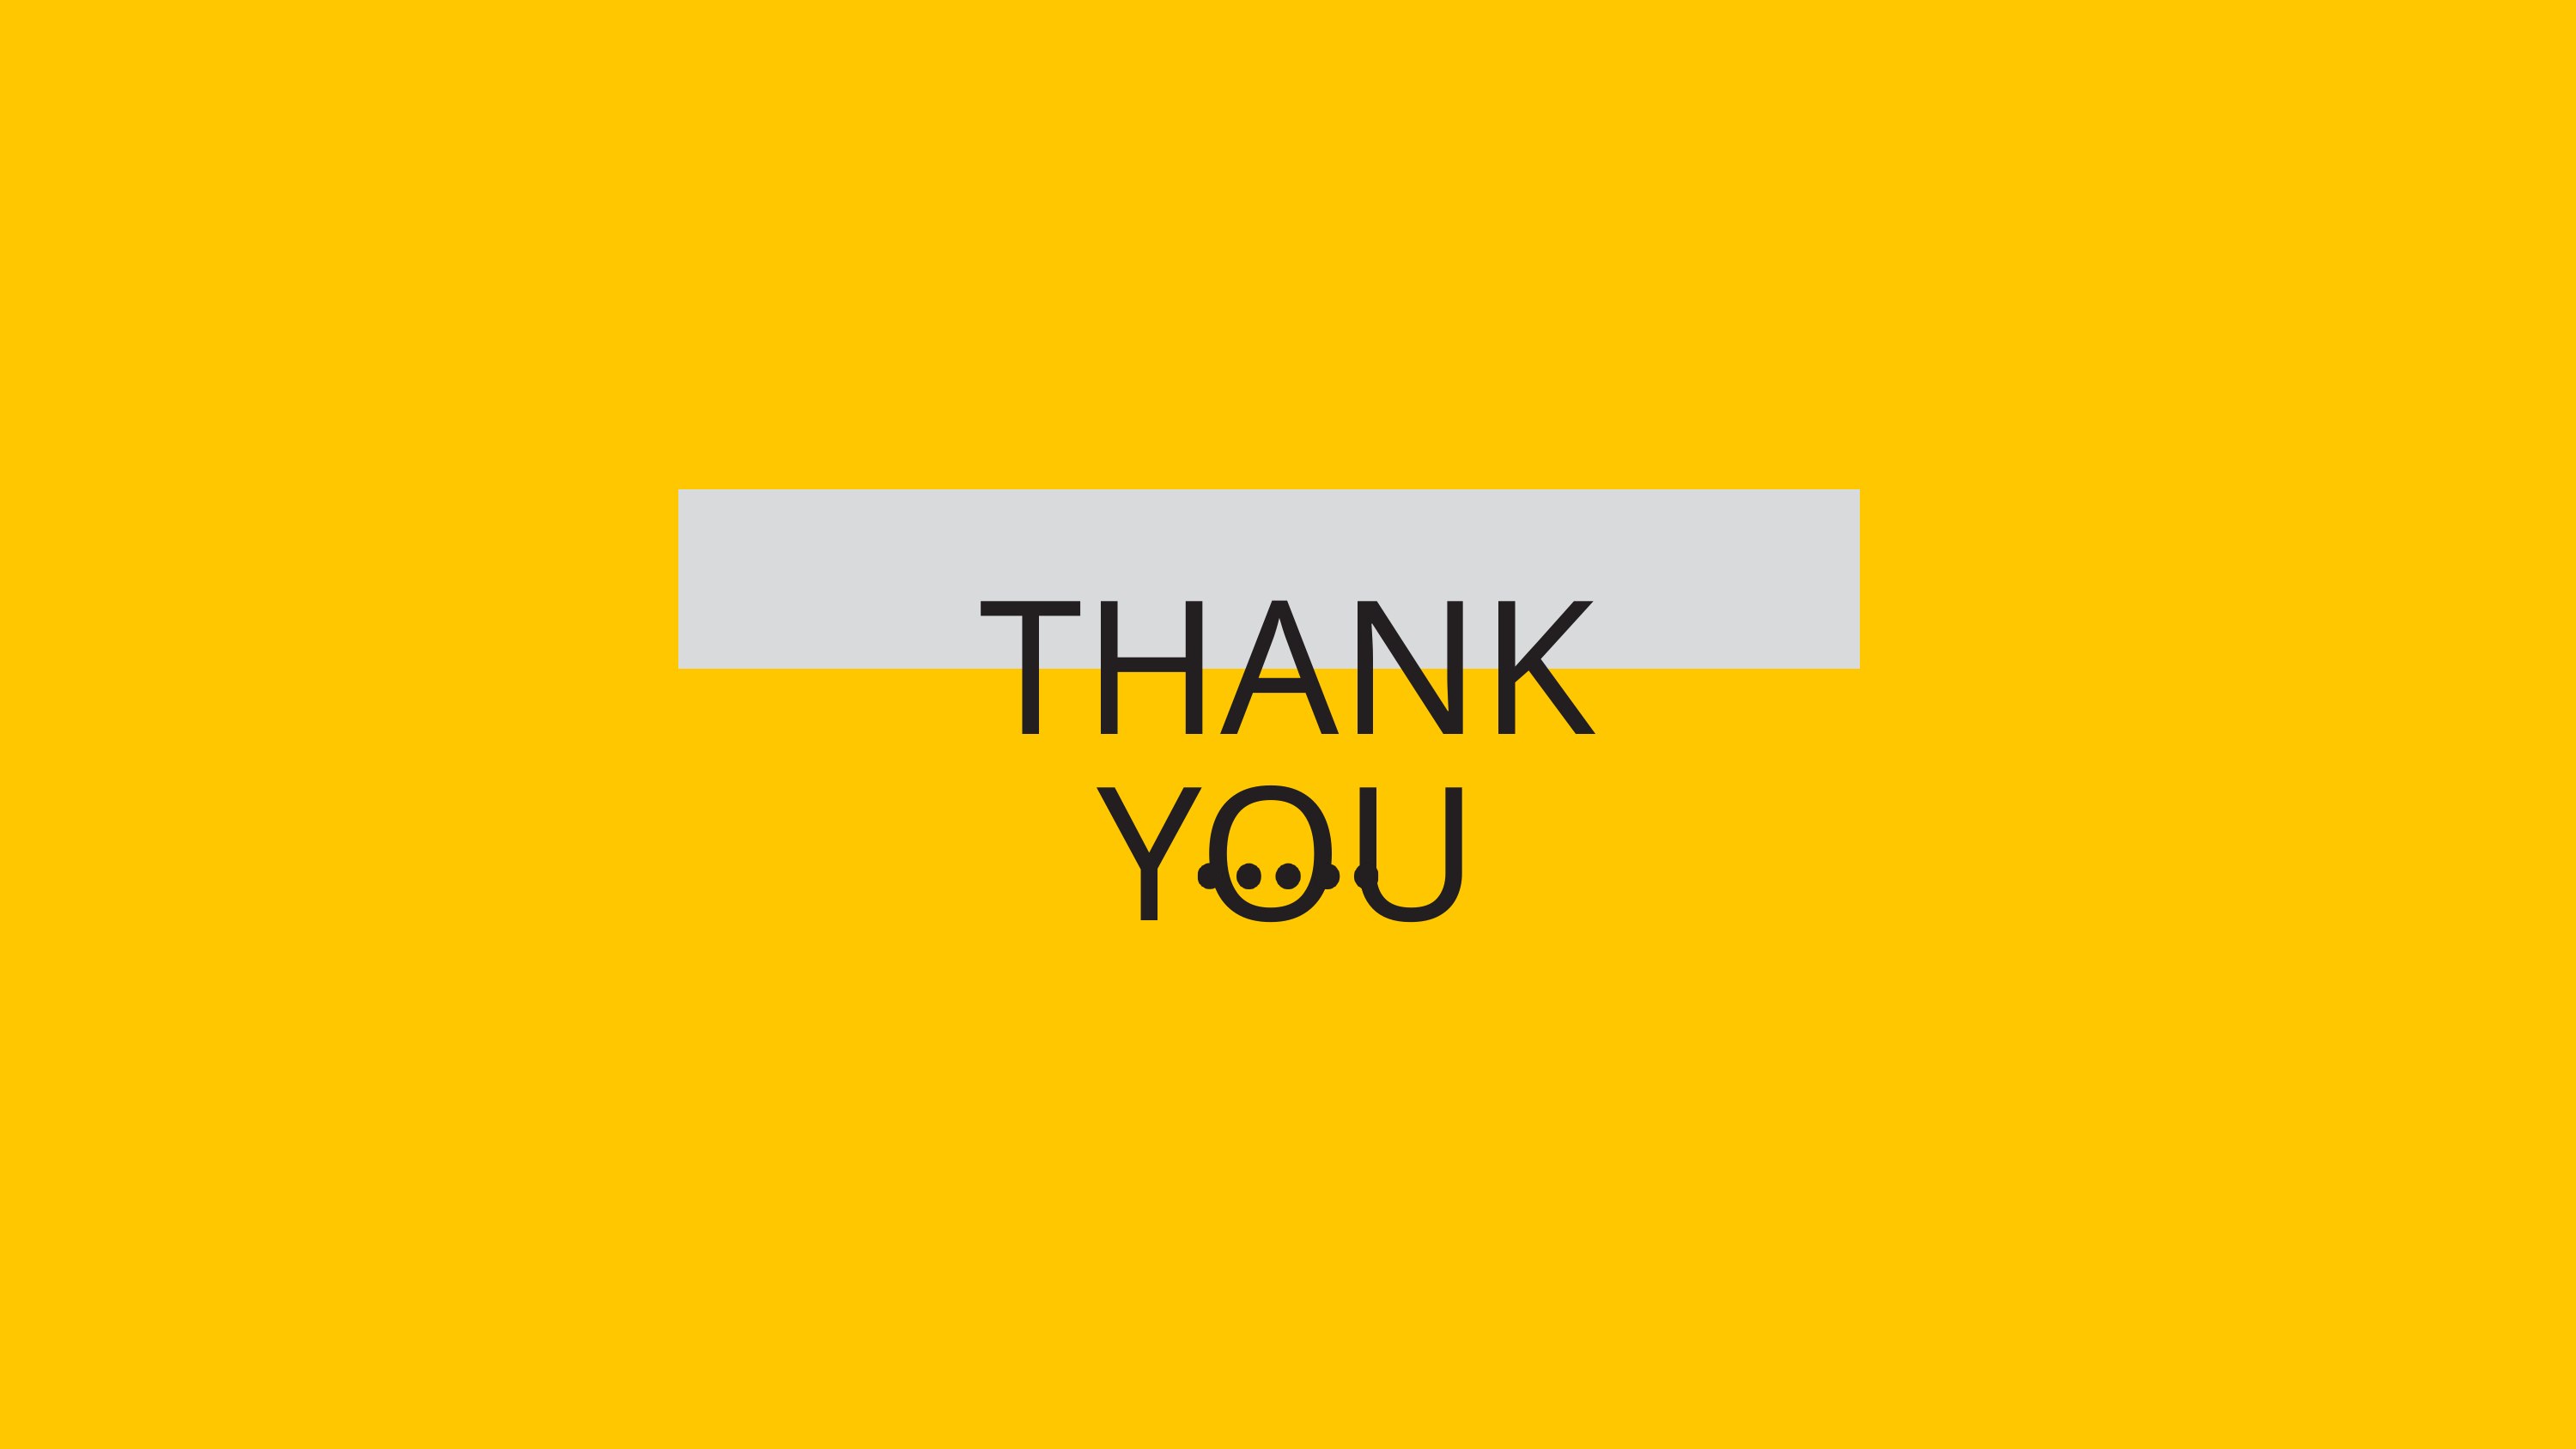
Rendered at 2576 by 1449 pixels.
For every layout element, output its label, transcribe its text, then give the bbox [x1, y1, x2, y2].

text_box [677, 488, 1861, 670]
text_box THANK YOU [782, 675, 1794, 958]
text_box [1197, 862, 1379, 890]
